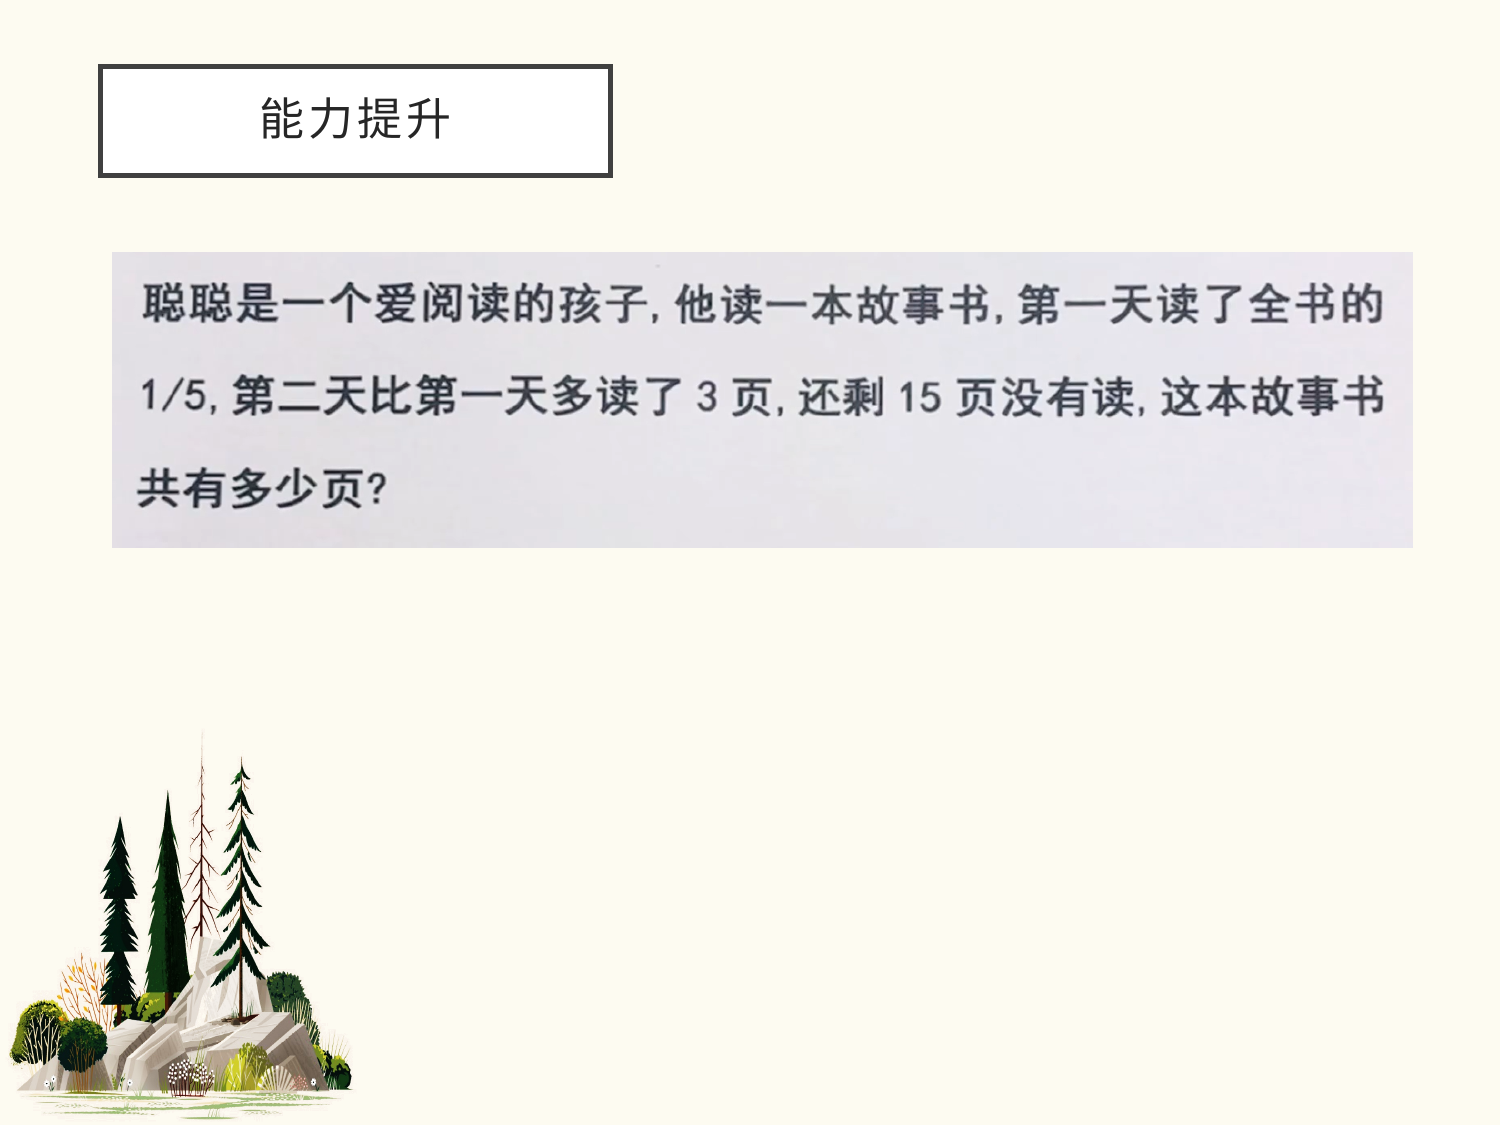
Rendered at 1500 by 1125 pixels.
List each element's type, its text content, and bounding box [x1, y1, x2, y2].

title 能力提升 [98, 64, 613, 178]
picture [0, 252, 1413, 1125]
